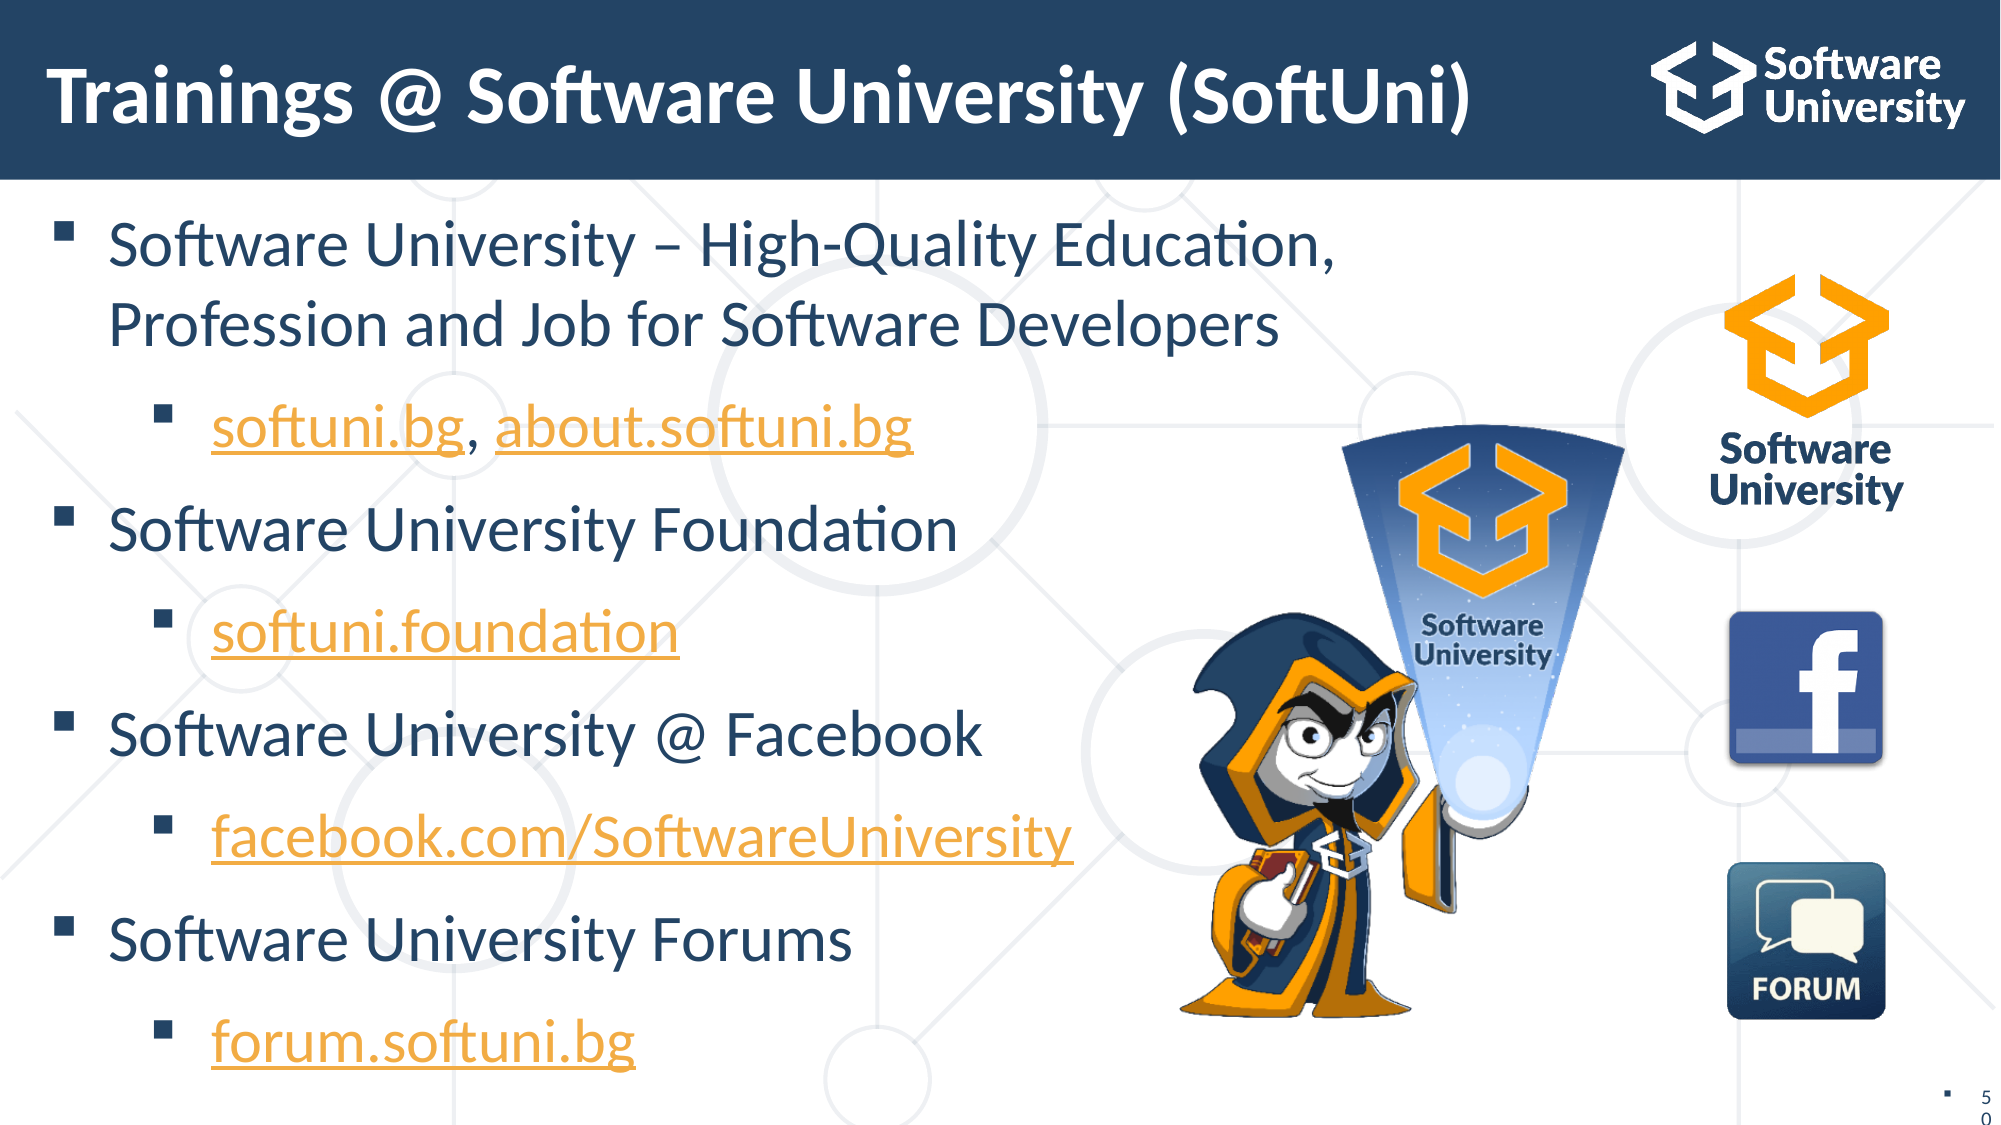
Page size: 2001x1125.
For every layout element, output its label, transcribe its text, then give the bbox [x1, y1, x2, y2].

list Software University – High-Quality Education, Profession and Job for Software Developers softuni.bg, about.softuni.bg Software University Foundation softuni.foundation Software University @ Facebook facebook.com/SoftwareUniversity Software University Forums forum.softuni.bg [31, 193, 1458, 1094]
picture [1458, 423, 1627, 1020]
picture [1723, 605, 1889, 773]
picture [1726, 861, 1886, 1020]
title Trainings @ Software University (SoftUni) [28, 17, 1627, 163]
picture [1708, 274, 1904, 517]
slide_number 50 [1927, 1067, 1989, 1117]
picture [1651, 41, 1966, 134]
